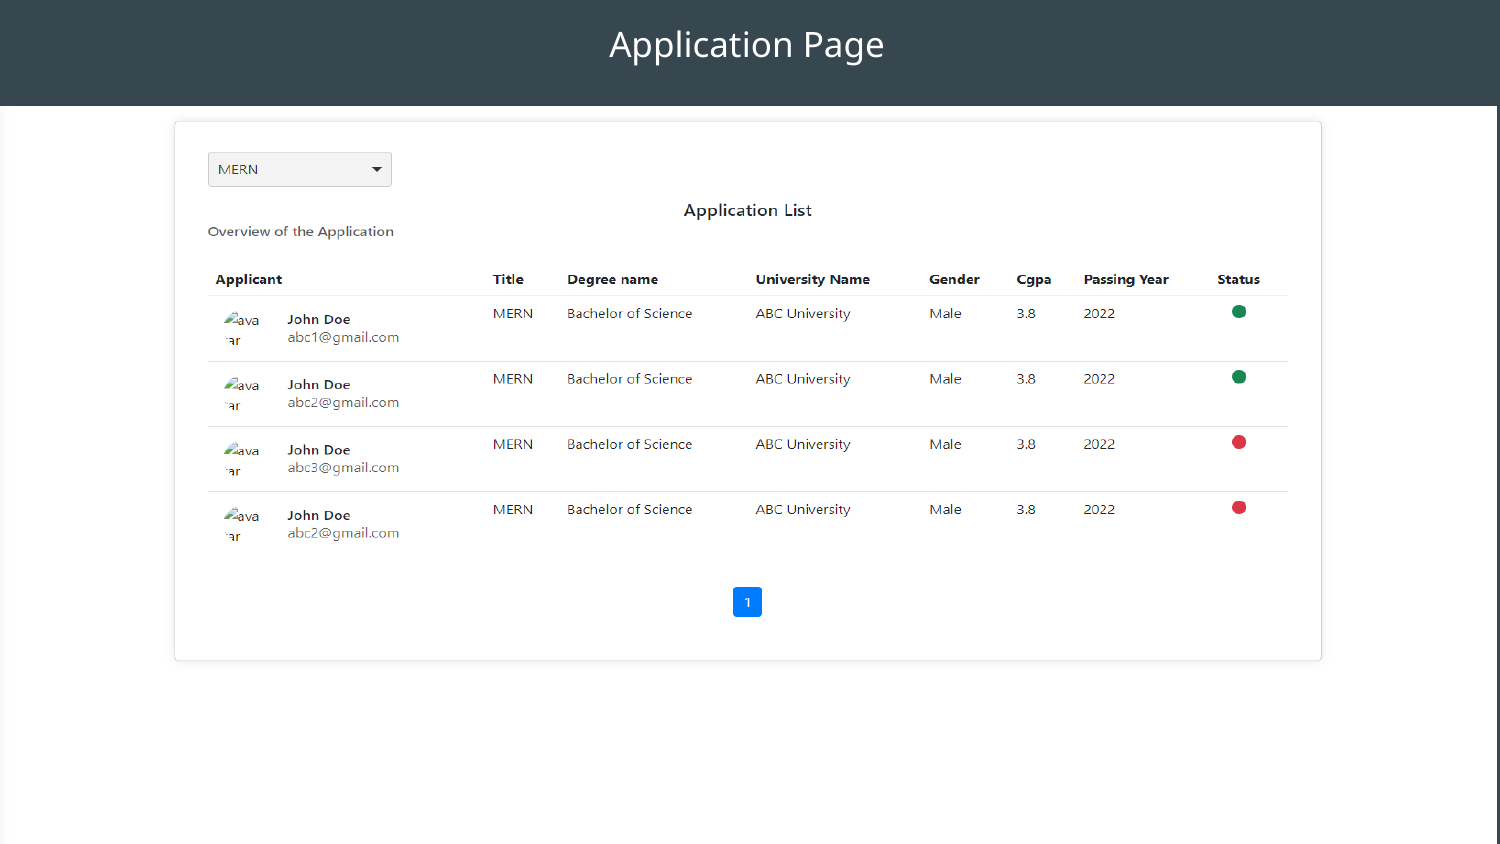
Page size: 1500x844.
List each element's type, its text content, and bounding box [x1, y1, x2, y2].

picture [0, 105, 1497, 844]
title Application Page [594, 7, 1410, 80]
